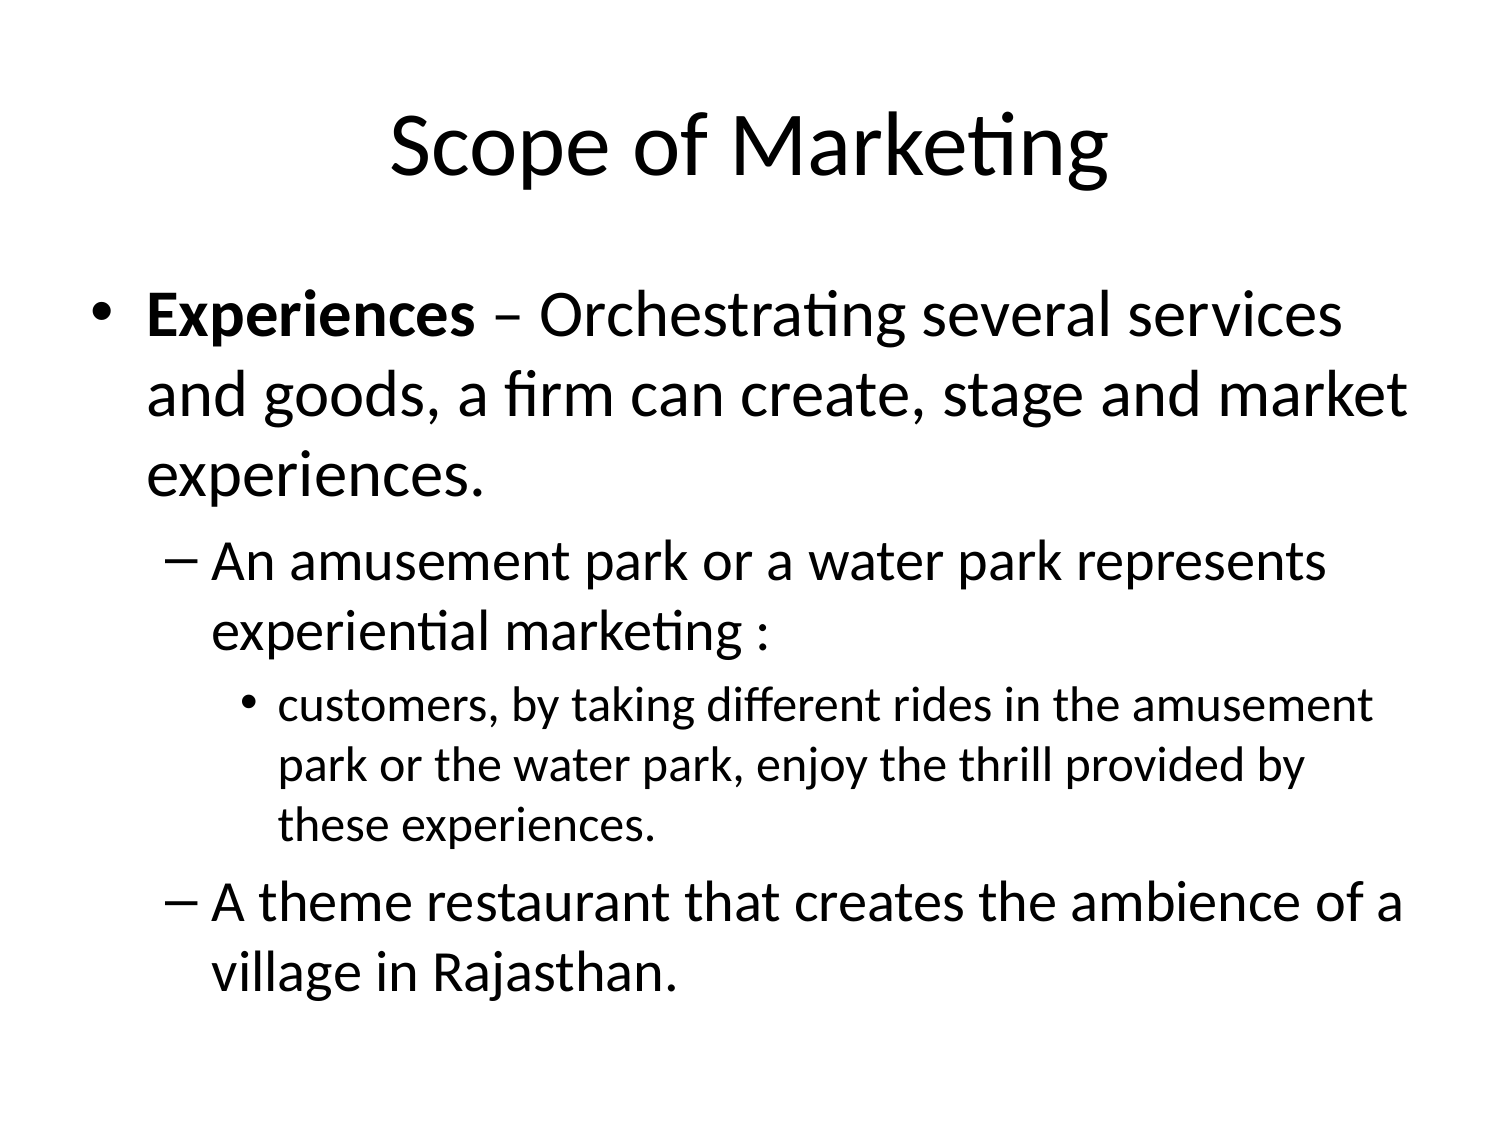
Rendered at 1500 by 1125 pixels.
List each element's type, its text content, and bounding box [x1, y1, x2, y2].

title Scope of Marketing [75, 45, 1425, 233]
list Experiences – Orchestrating several services and goods, a firm can create, stage and market experiences. An amusement park or a water park represents experiential marketing : customers, by taking different rides in the amusement park or the water park, enjoy the thrill provided by these experiences. A theme restaurant that creates the ambience of a village in Rajasthan. [75, 262, 1425, 1059]
